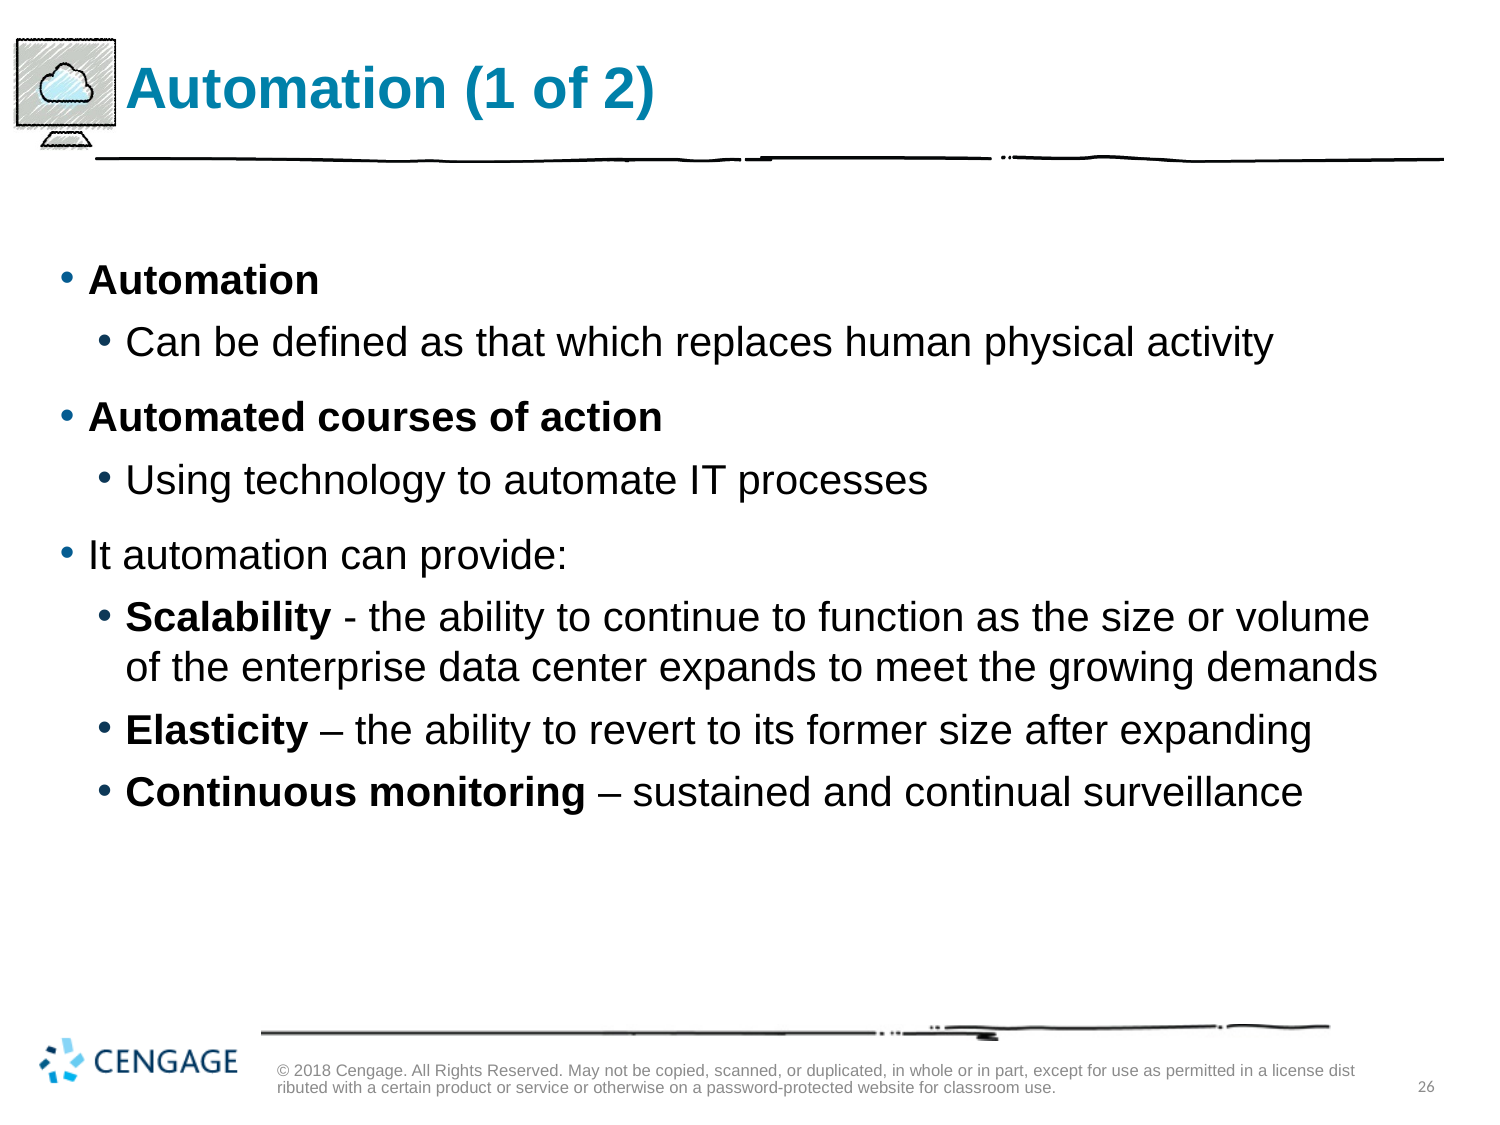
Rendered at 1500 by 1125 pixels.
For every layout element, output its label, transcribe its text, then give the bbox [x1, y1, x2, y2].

picture [19, 1024, 250, 1096]
list Automation Can be defined as that which replaces human physical activity Automated courses of action Using technology to automate I T processes It automation can provide: Scalability - the ability to continue to function as the size or volume of the enterprise data center expands to meet the growing demands Elasticity – the ability to revert to its former size after expanding Continuous monitoring – sustained and continual surveillance [59, 252, 1400, 821]
picture [261, 1024, 1331, 1041]
picture [95, 155, 1444, 163]
footer © 2018 Cengage. All Rights Reserved. May not be copied, scanned, or duplicated, in whole or in part, except for use as permitted in a license distributed with a certain product or service or otherwise on a password-protected website for classroom use. [262, 1050, 1375, 1091]
title Automation (1 of 2) [125, 60, 1442, 121]
picture [13, 36, 117, 151]
